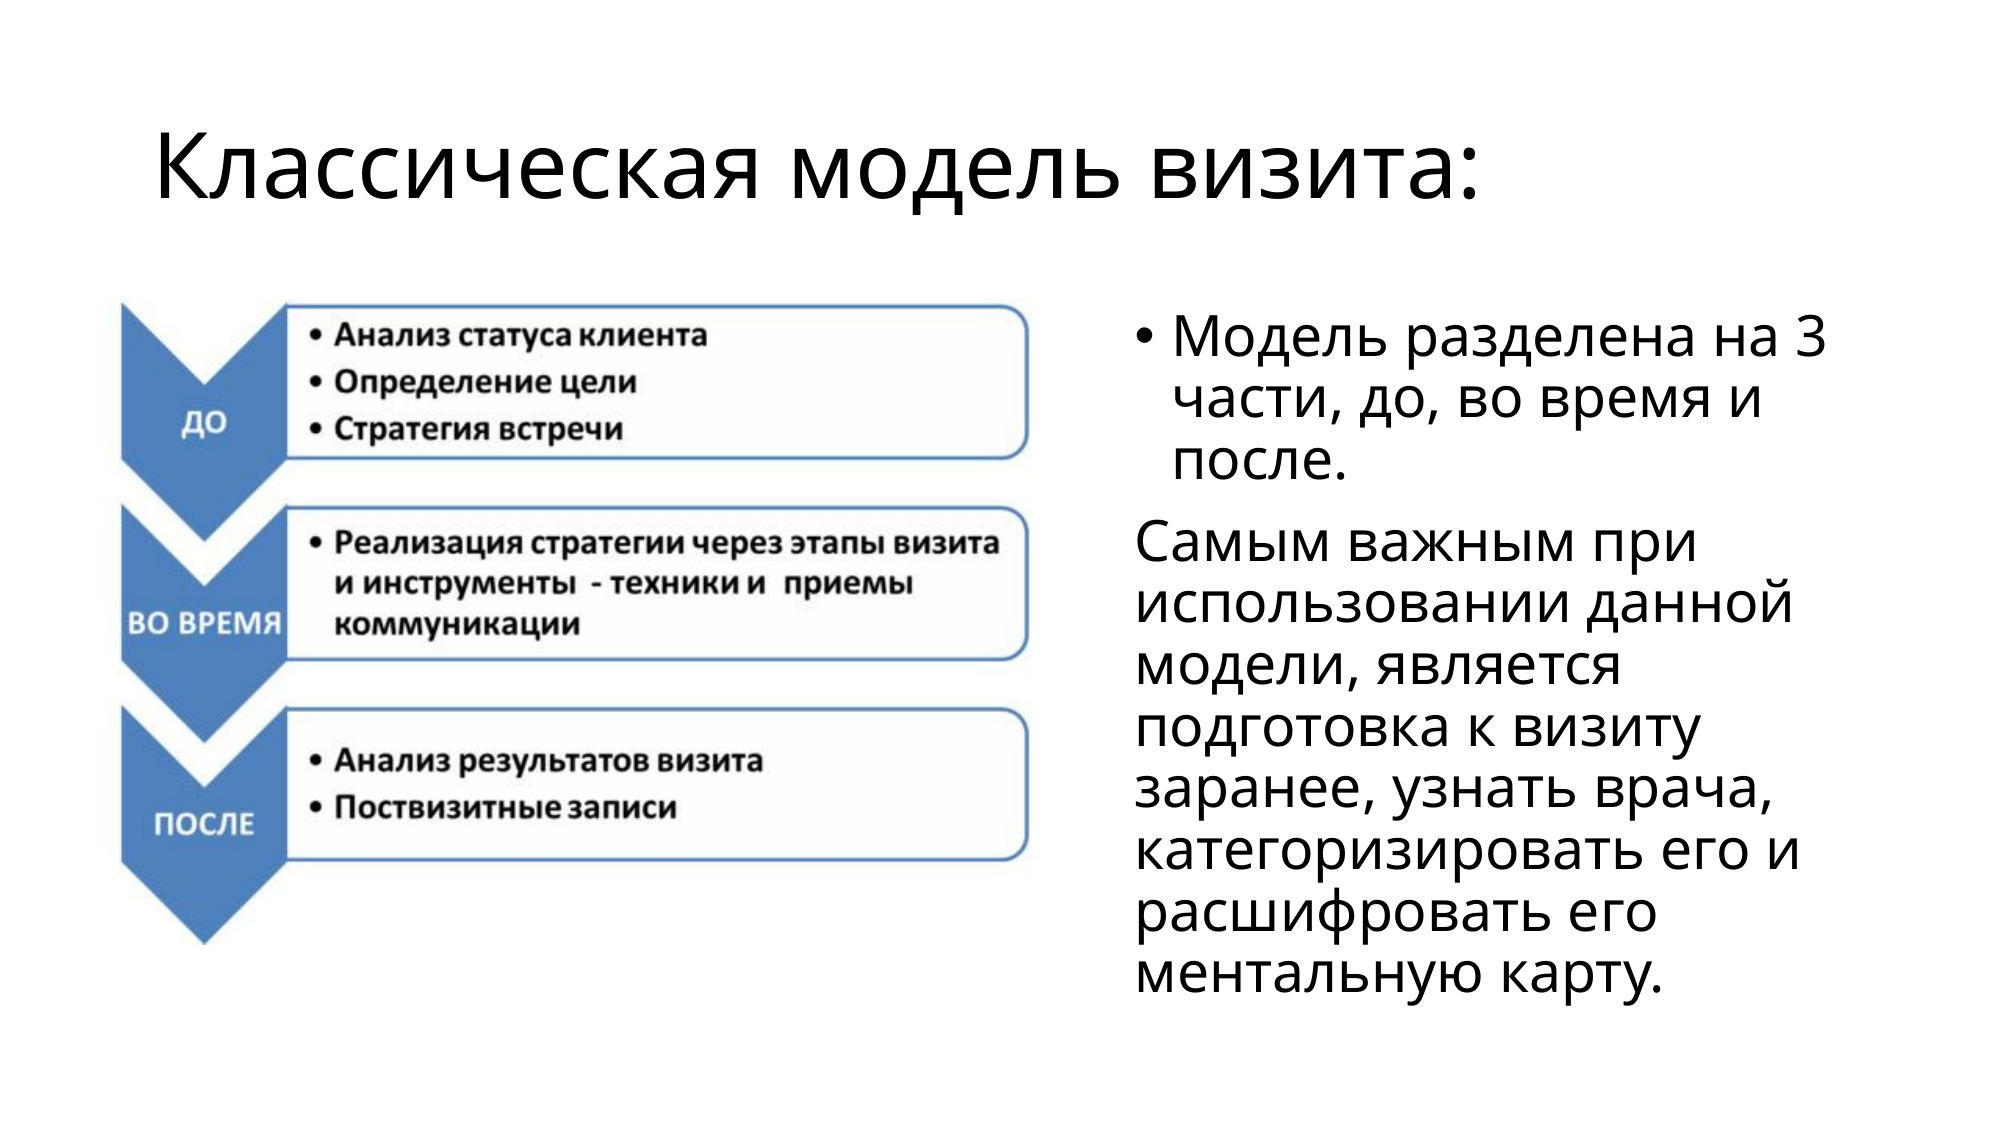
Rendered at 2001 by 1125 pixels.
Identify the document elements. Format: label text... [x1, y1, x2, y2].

title Классическая модель визита: [137, 59, 1863, 278]
list Модель разделена на 3 части, до, во время и после. Самым важным при использовании данной модели, является подготовка к визиту заранее, узнать врача, категоризировать его и расшифровать его ментальную карту. [1119, 299, 1863, 1014]
picture [106, 299, 1031, 945]
